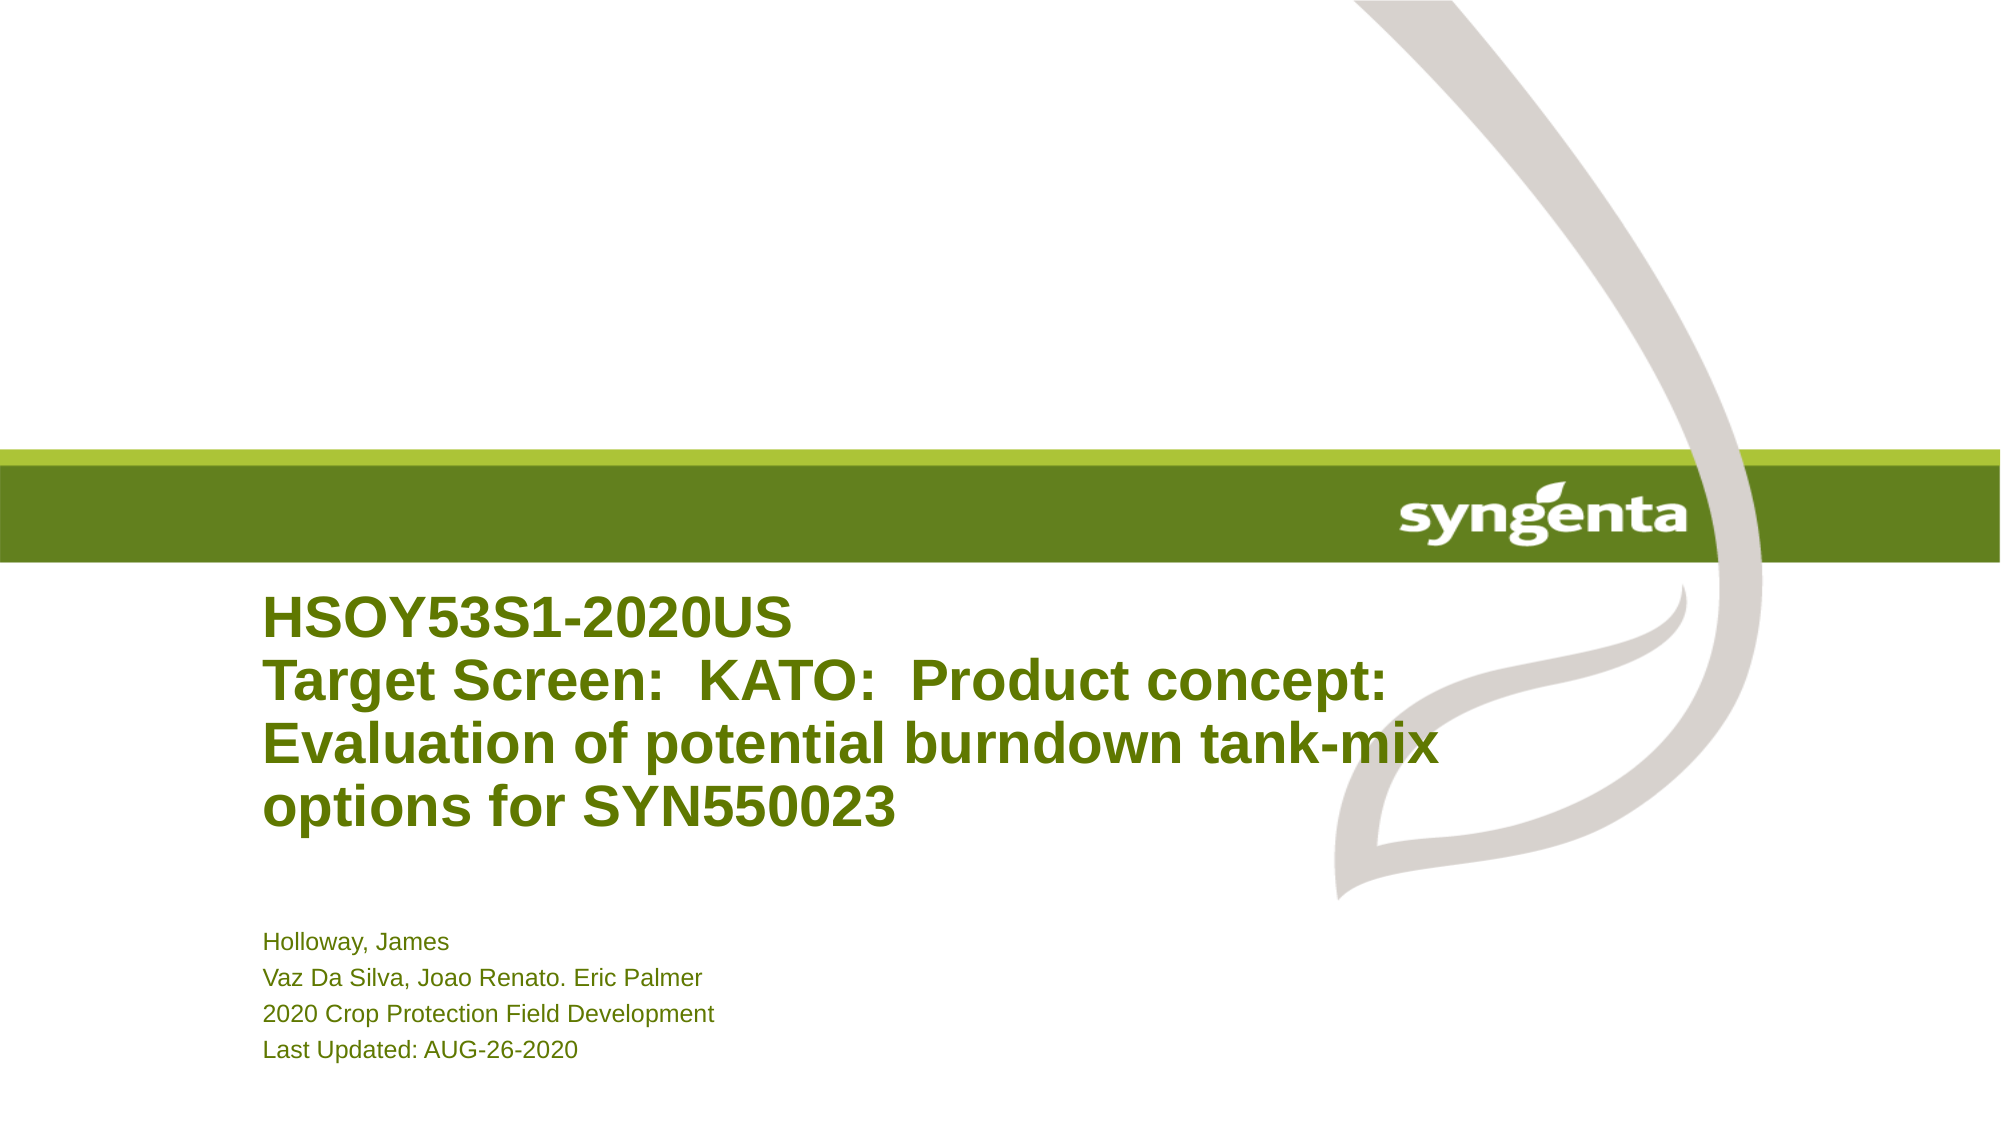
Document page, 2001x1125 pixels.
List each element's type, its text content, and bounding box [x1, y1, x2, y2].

subtitle Holloway, James Vaz Da Silva, Joao Renato. Eric Palmer 2020 Crop Protection Field Development Last Updated: AUG-26-2020 [262, 924, 1444, 1063]
picture [0, 0, 2001, 1125]
title HSOY53S1-2020US Target Screen: KATO: Product concept: Evaluation of potential burndown tank-mix options for SYN550023 [262, 587, 1550, 788]
